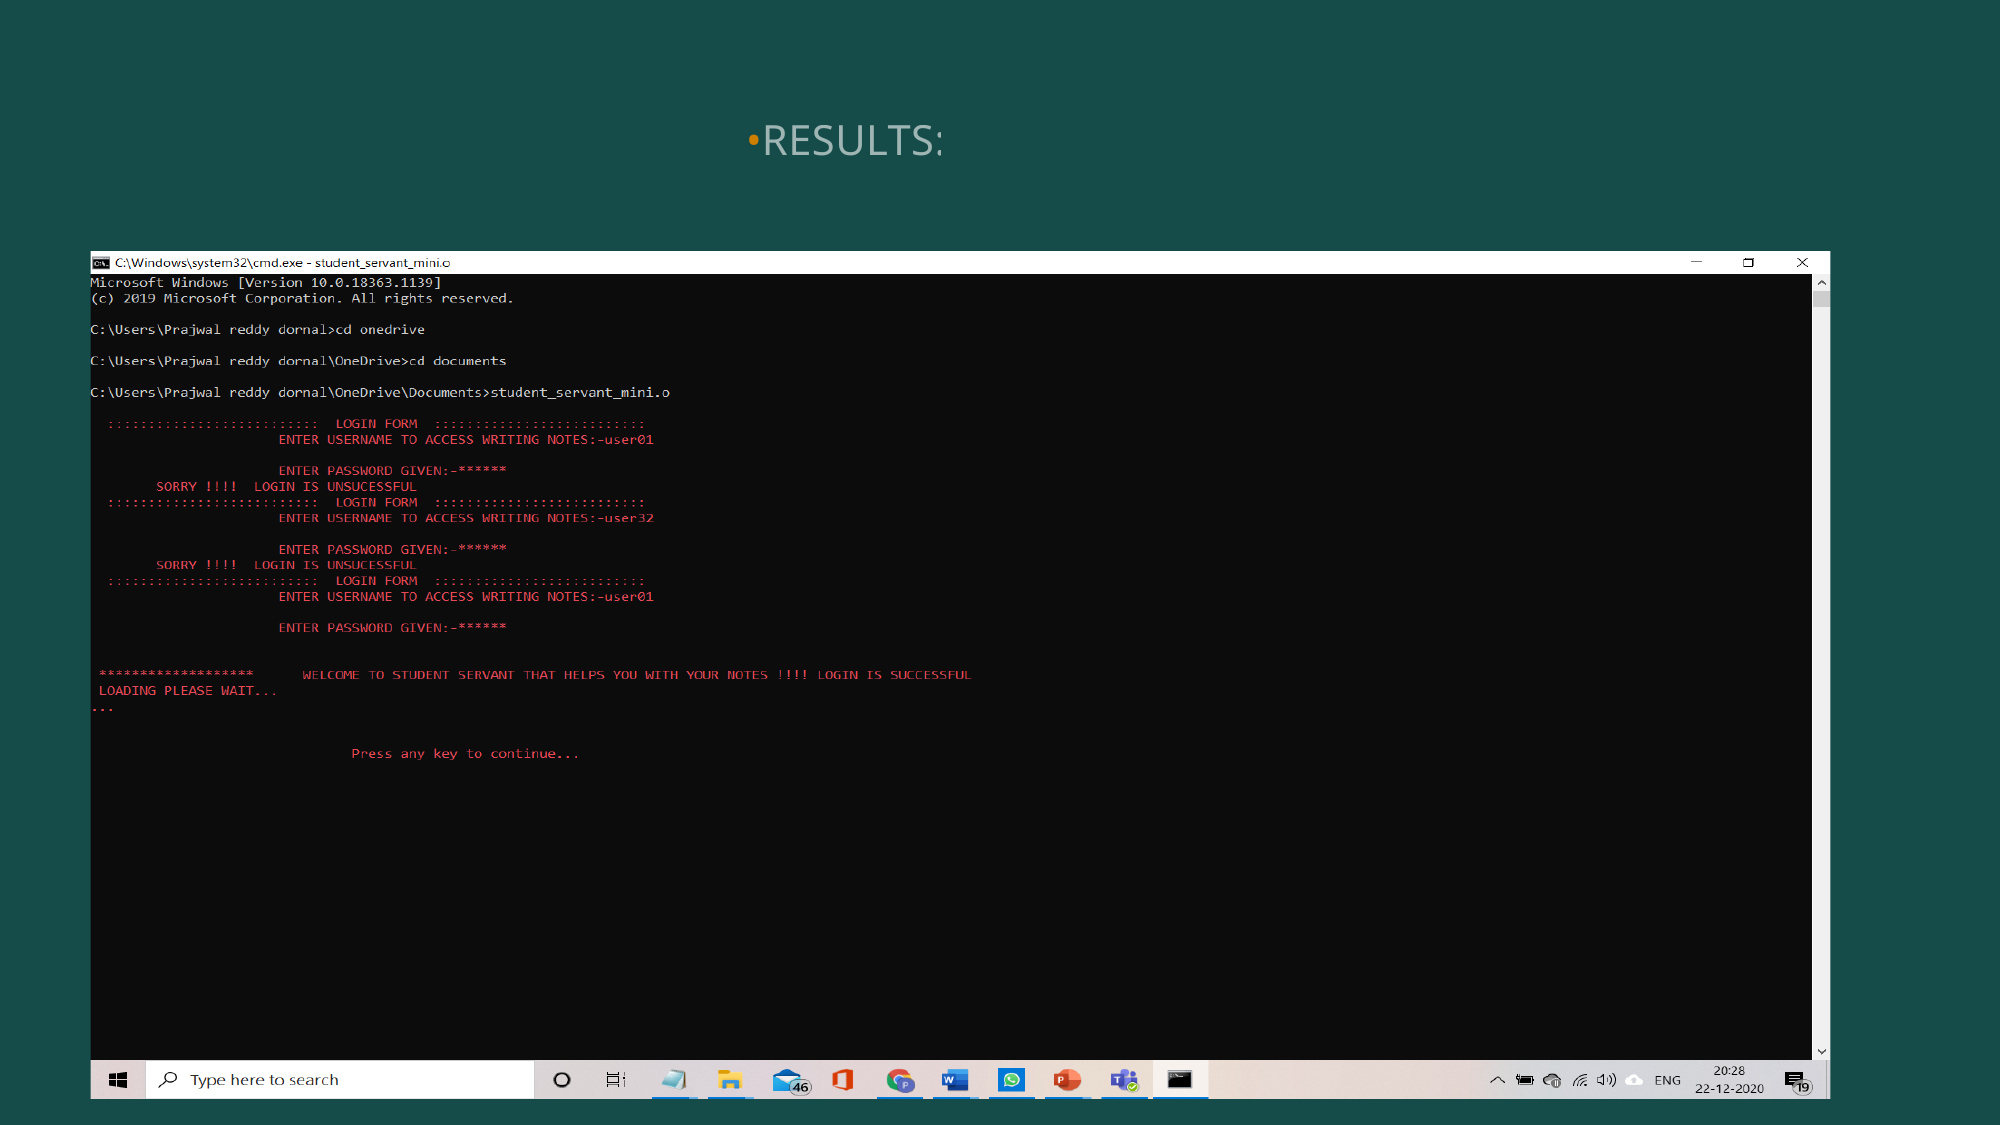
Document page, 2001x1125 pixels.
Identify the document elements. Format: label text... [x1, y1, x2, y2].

picture [90, 251, 1831, 1099]
text_box [0, 0, 2000, 1125]
text_box RESULTS: [746, 103, 1878, 315]
